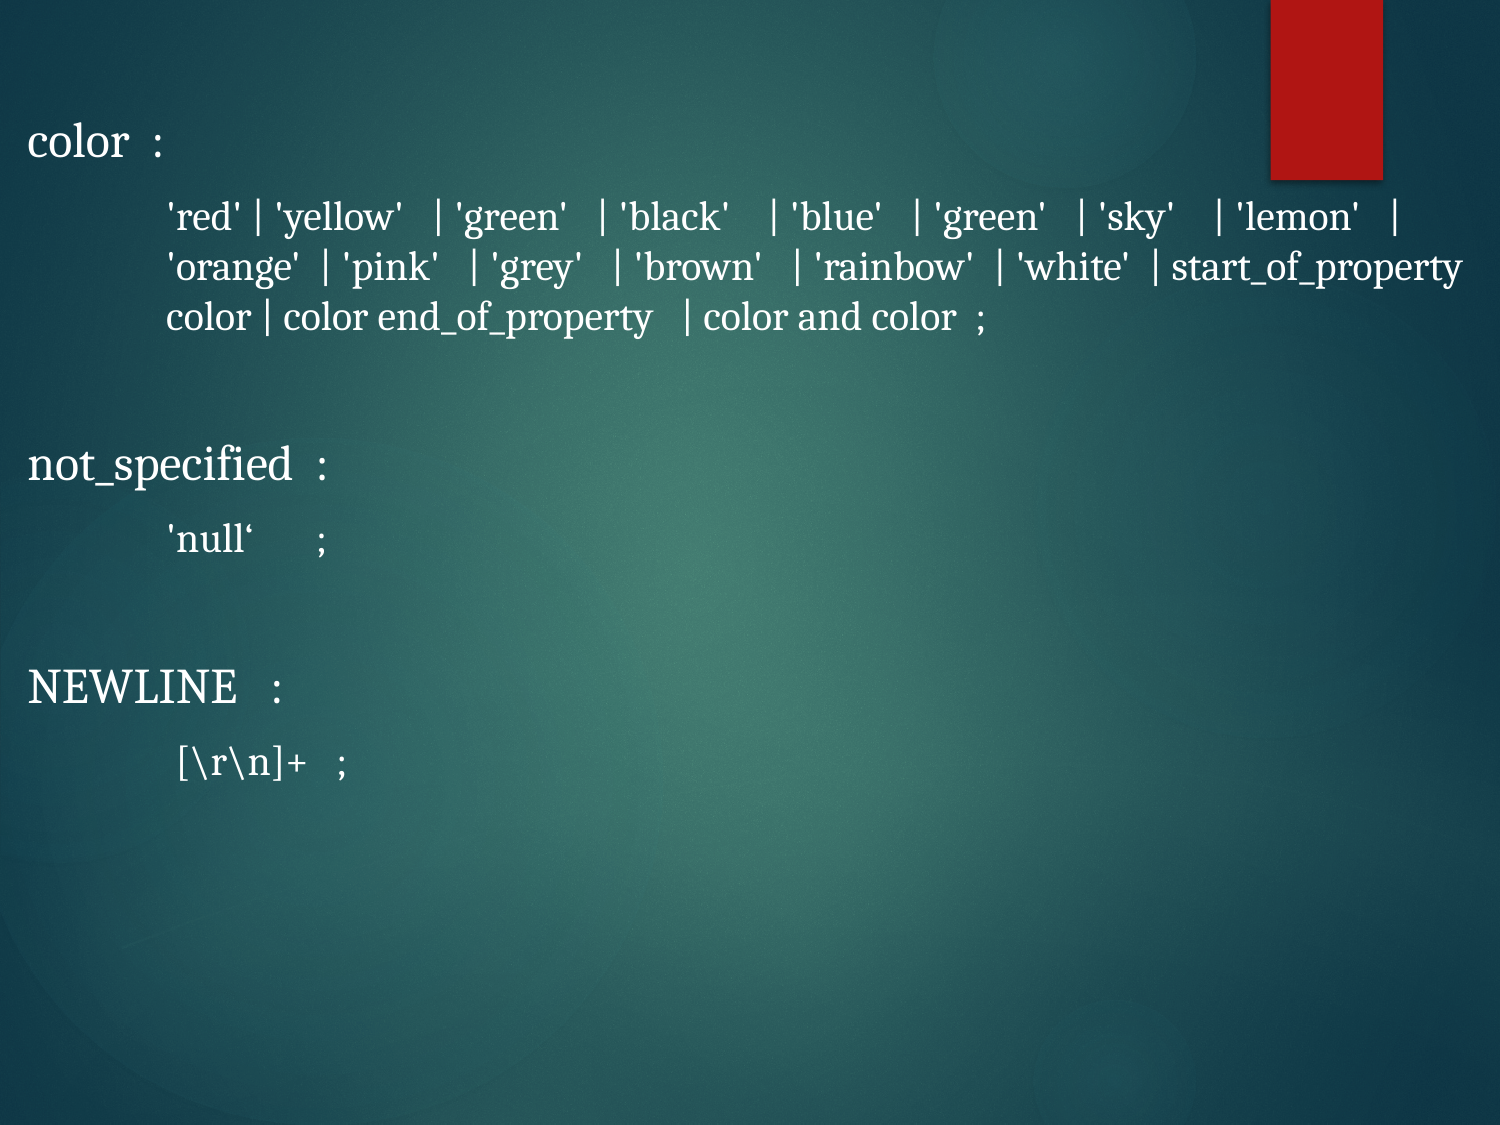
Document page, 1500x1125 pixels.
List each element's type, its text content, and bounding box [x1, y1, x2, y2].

list color : 'red' | 'yellow' | 'green' | 'black' | 'blue' | 'green' | 'sky' | 'lemon' | 'orange' | 'pink' | 'grey' | 'brown' | 'rainbow' | 'white' | start_of_property color | color end_of_property | color and color ; not_specified : 'null‘ ; NEWLINE : [\r\n]+ ; [1, 99, 1500, 1125]
